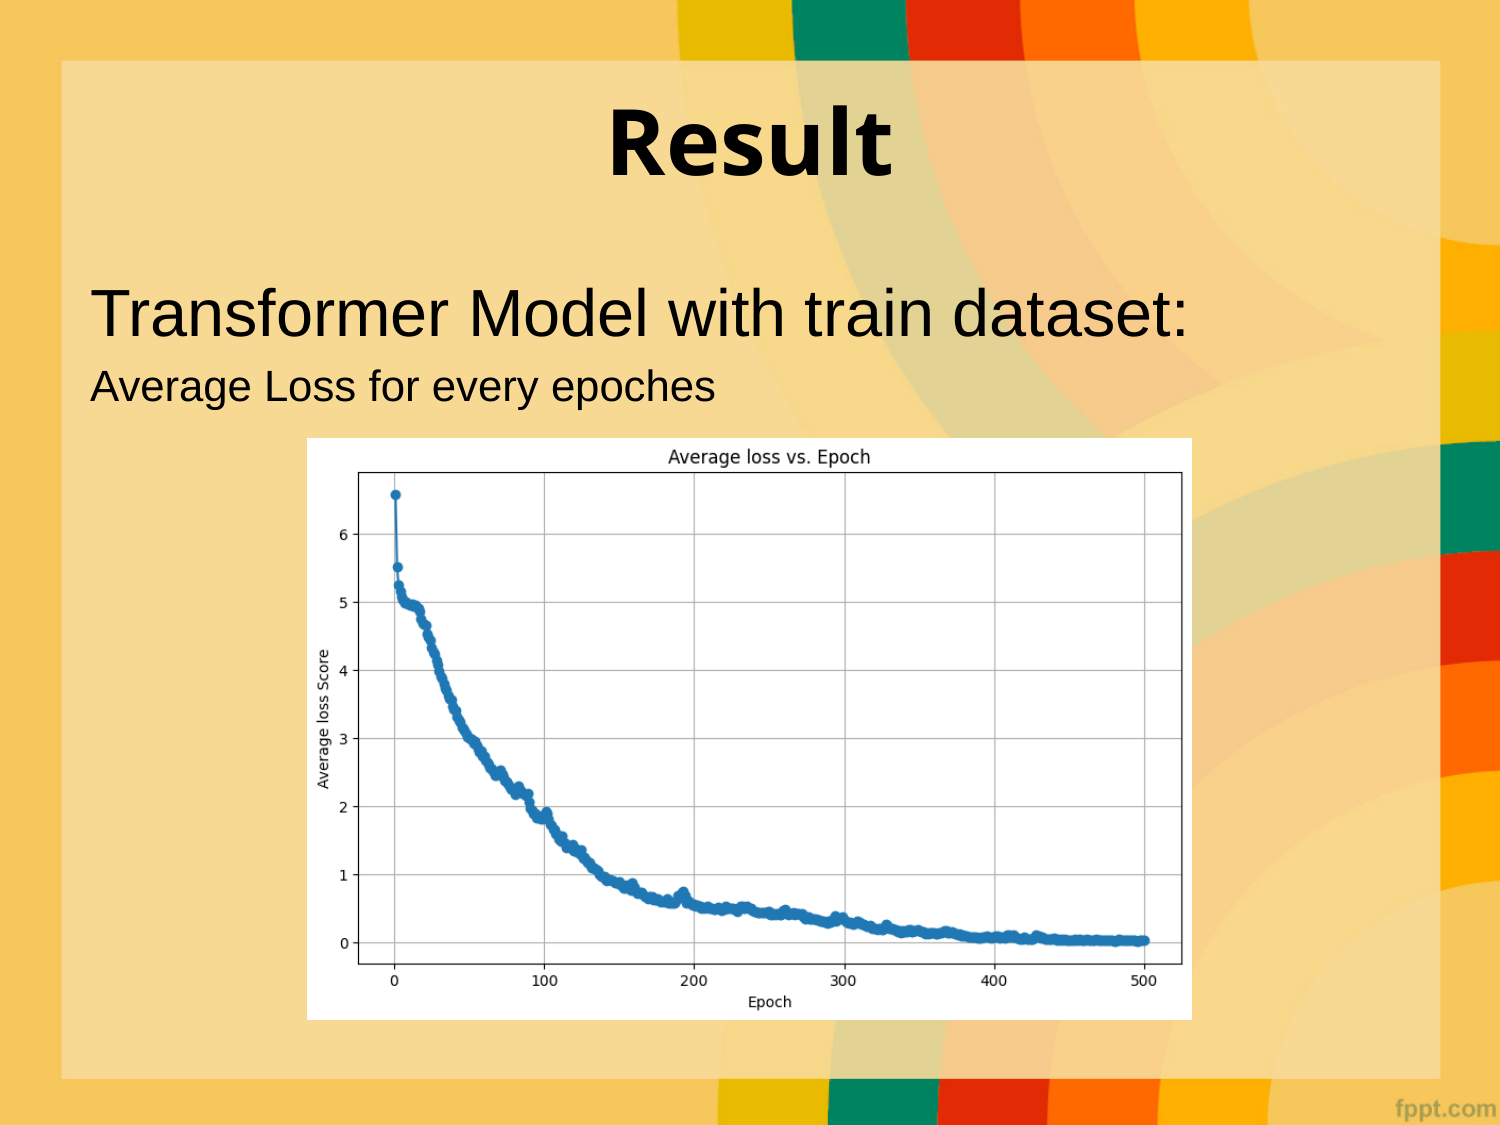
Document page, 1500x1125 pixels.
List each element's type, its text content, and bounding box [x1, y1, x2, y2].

title Result [75, 45, 1425, 233]
picture [0, 0, 1500, 1125]
list Transformer Model with train dataset: Average Loss for every epoches [75, 262, 1425, 1039]
